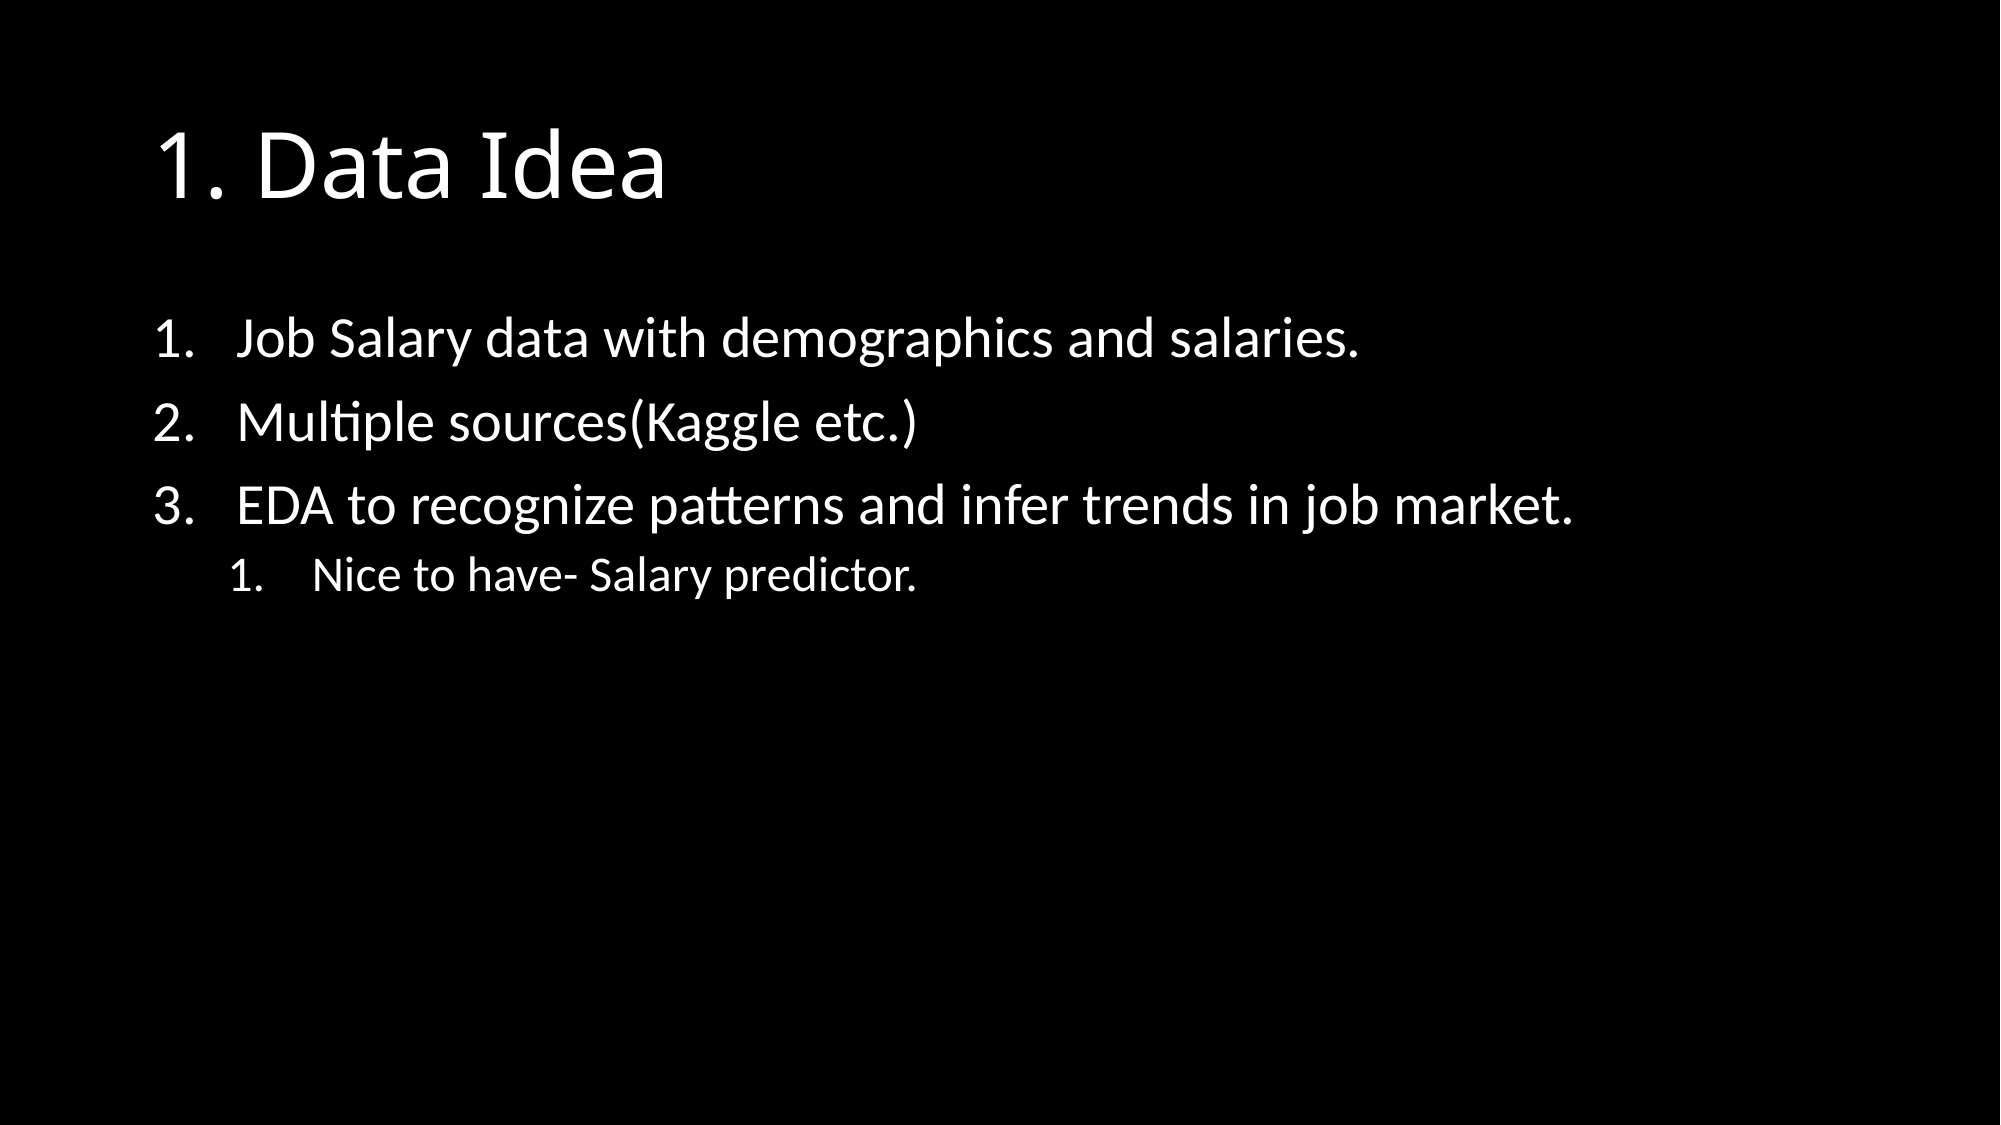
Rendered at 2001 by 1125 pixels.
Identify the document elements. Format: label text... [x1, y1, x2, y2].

list Job Salary data with demographics and salaries. Multiple sources(Kaggle etc.) EDA to recognize patterns and infer trends in job market. Nice to have- Salary predictor. [137, 299, 1863, 1014]
title 1. Data Idea [137, 59, 1863, 278]
